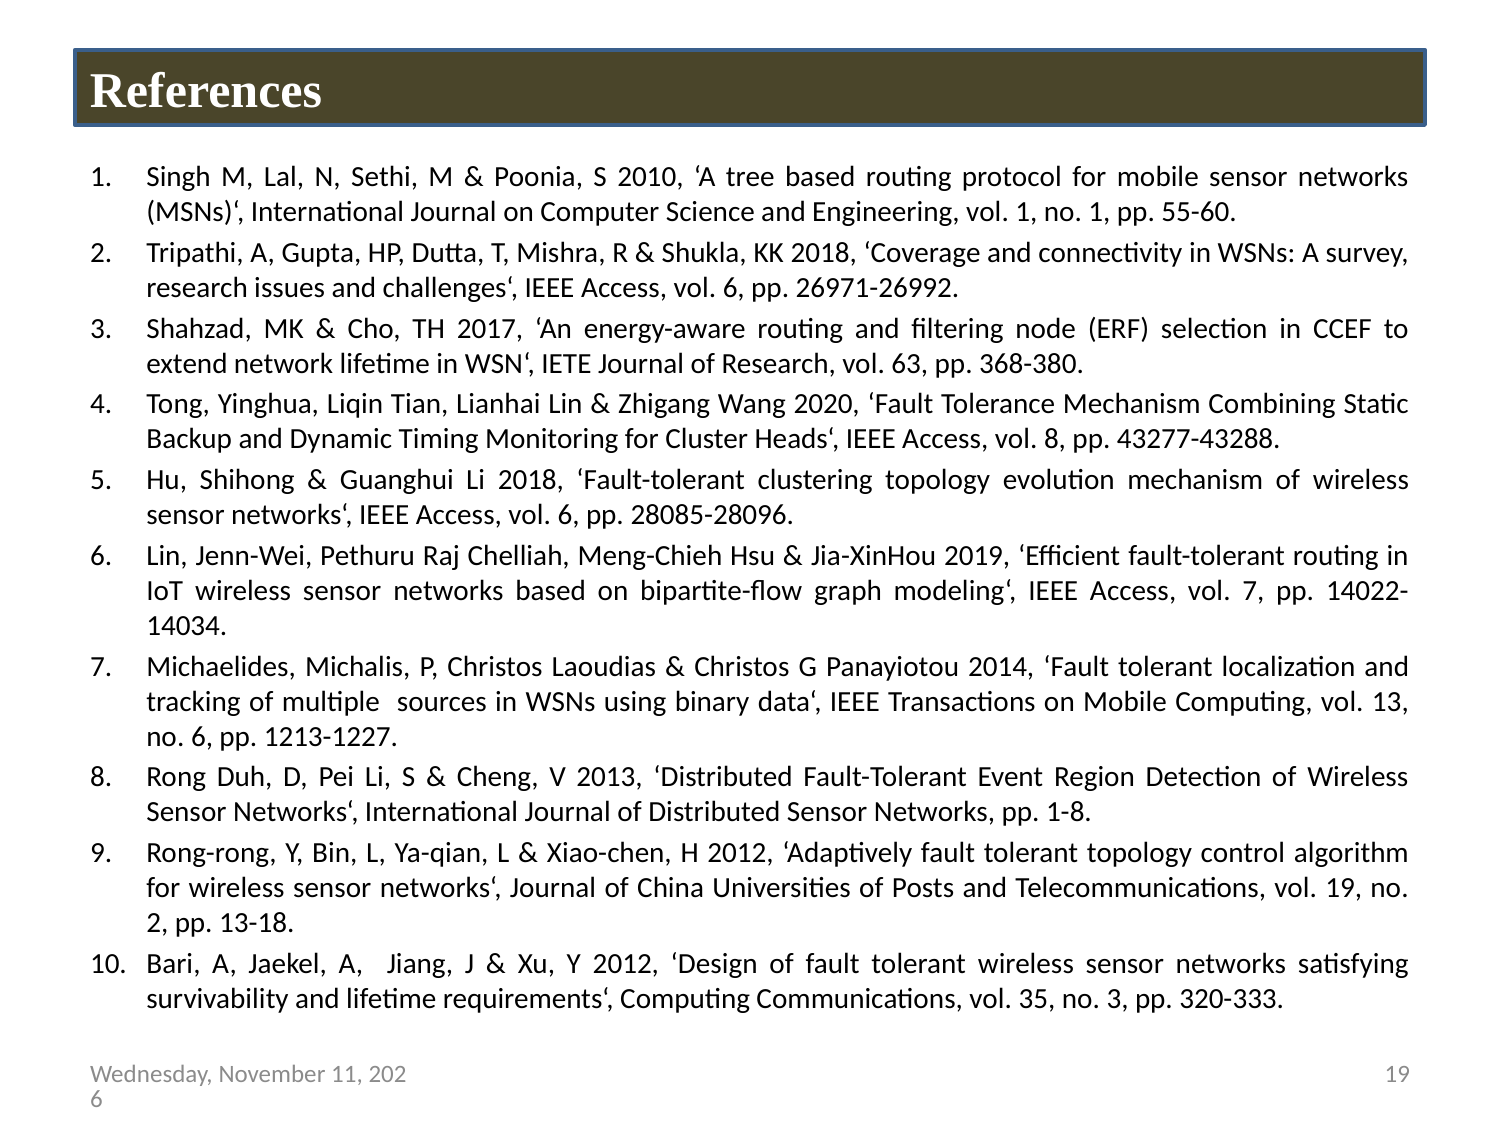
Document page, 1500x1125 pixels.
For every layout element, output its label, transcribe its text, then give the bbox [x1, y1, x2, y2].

list Singh M, Lal, N, Sethi, M & Poonia, S 2010, ‘A tree based routing protocol for mobile sensor networks (MSNs)‘, International Journal on Computer Science and Engineering, vol. 1, no. 1, pp. 55-60. Tripathi, A, Gupta, HP, Dutta, T, Mishra, R & Shukla, KK 2018, ‘Coverage and connectivity in WSNs: A survey, research issues and challenges‘, IEEE Access, vol. 6, pp. 26971-26992. Shahzad, MK & Cho, TH 2017, ‘An energy-aware routing and filtering node (ERF) selection in CCEF to extend network lifetime in WSN‘, IETE Journal of Research, vol. 63, pp. 368-380. Tong, Yinghua, Liqin Tian, Lianhai Lin & Zhigang Wang 2020, ‘Fault Tolerance Mechanism Combining Static Backup and Dynamic Timing Monitoring for Cluster Heads‘, IEEE Access, vol. 8, pp. 43277-43288. Hu, Shihong & Guanghui Li 2018, ‘Fault-tolerant clustering topology evolution mechanism of wireless sensor networks‘, IEEE Access, vol. 6, pp. 28085-28096. Lin, Jenn-Wei, Pethuru Raj Chelliah, Meng-Chieh Hsu & Jia-XinHou 2019, ‘Efficient fault-tolerant routing in IoT wireless sensor networks based on bipartite-flow graph modeling‘, IEEE Access, vol. 7, pp. 14022-14034. Michaelides, Michalis, P, Christos Laoudias & Christos G Panayiotou 2014, ‘Fault tolerant localization and tracking of multiple sources in WSNs using binary data‘, IEEE Transactions on Mobile Computing, vol. 13, no. 6, pp. 1213-1227. Rong Duh, D, Pei Li, S & Cheng, V 2013, ‘Distributed Fault-Tolerant Event Region Detection of Wireless Sensor Networks‘, International Journal of Distributed Sensor Networks, pp. 1-8. Rong-rong, Y, Bin, L, Ya-qian, L & Xiao-chen, H 2012, ‘Adaptively fault tolerant topology control algorithm for wireless sensor networks‘, Journal of China Universities of Posts and Telecommunications, vol. 19, no. 2, pp. 13-18. Bari, A, Jaekel, A, Jiang, J & Xu, Y 2012, ‘Design of fault tolerant wireless sensor networks satisfying survivability and lifetime requirements‘, Computing Communications, vol. 35, no. 3, pp. 320-333. [75, 149, 1425, 1025]
slide_number 19 [1074, 1042, 1425, 1103]
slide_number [75, 1042, 425, 1103]
text_box References [73, 48, 1427, 127]
